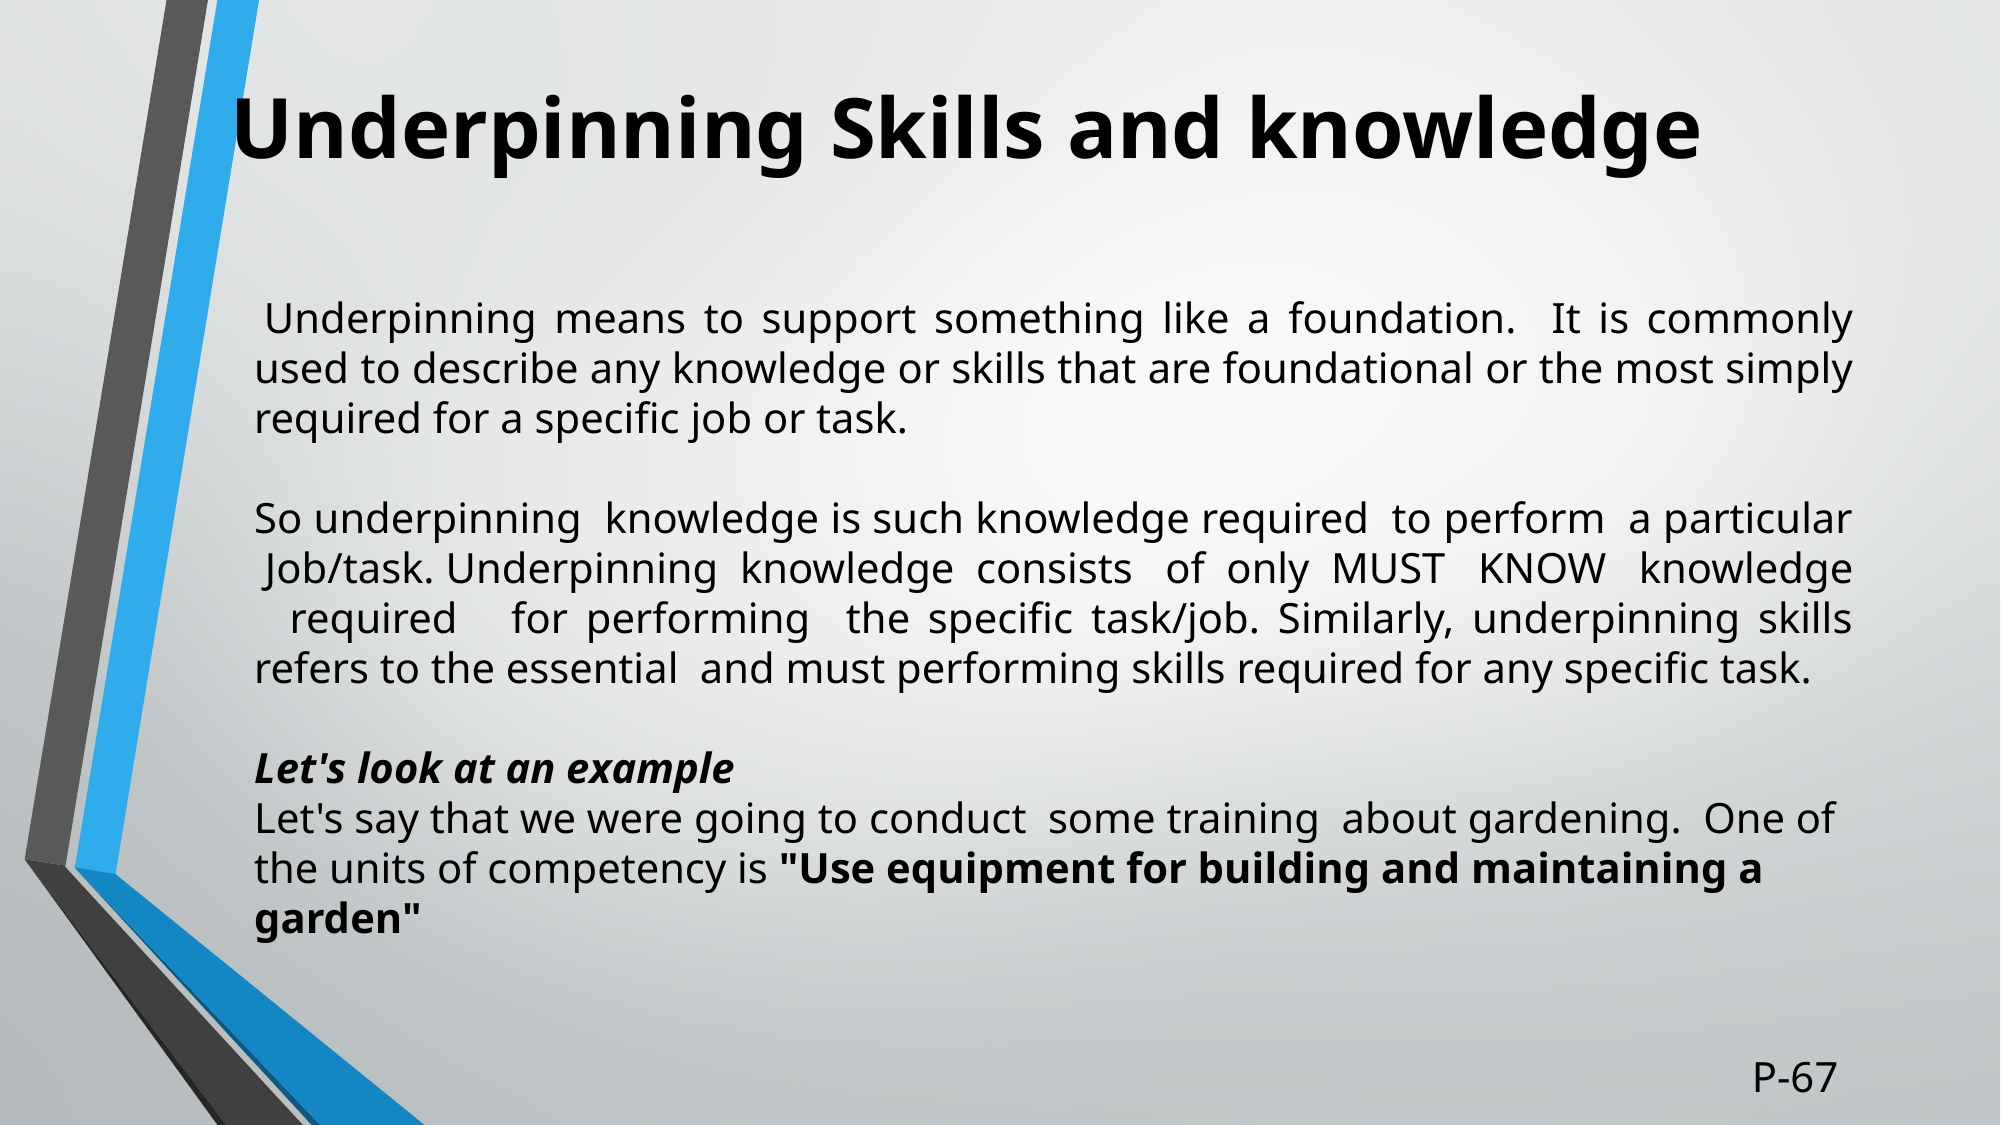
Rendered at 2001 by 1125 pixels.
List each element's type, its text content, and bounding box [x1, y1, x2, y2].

text_box P-67 [1737, 1043, 2000, 1108]
title Underpinning Skills and knowledge [197, 53, 1738, 198]
text_box Underpinning means to support something like a foundation. It is commonly used to describe any knowledge or skills that are foundational or the most simply required for a specific job or task. So underpinning knowledge is such knowledge required to perform a particular Job/task. Underpinning knowledge consists of only MUST KNOW knowledge required for performing the specific task/job. Similarly, underpinning skills refers to the essential and must performing skills required for any specific task. Let's look at an example Let's say that we were going to conduct some training about gardening. One of the units of competency is "Use equipment for building and maintaining a garden" [239, 284, 1869, 1000]
